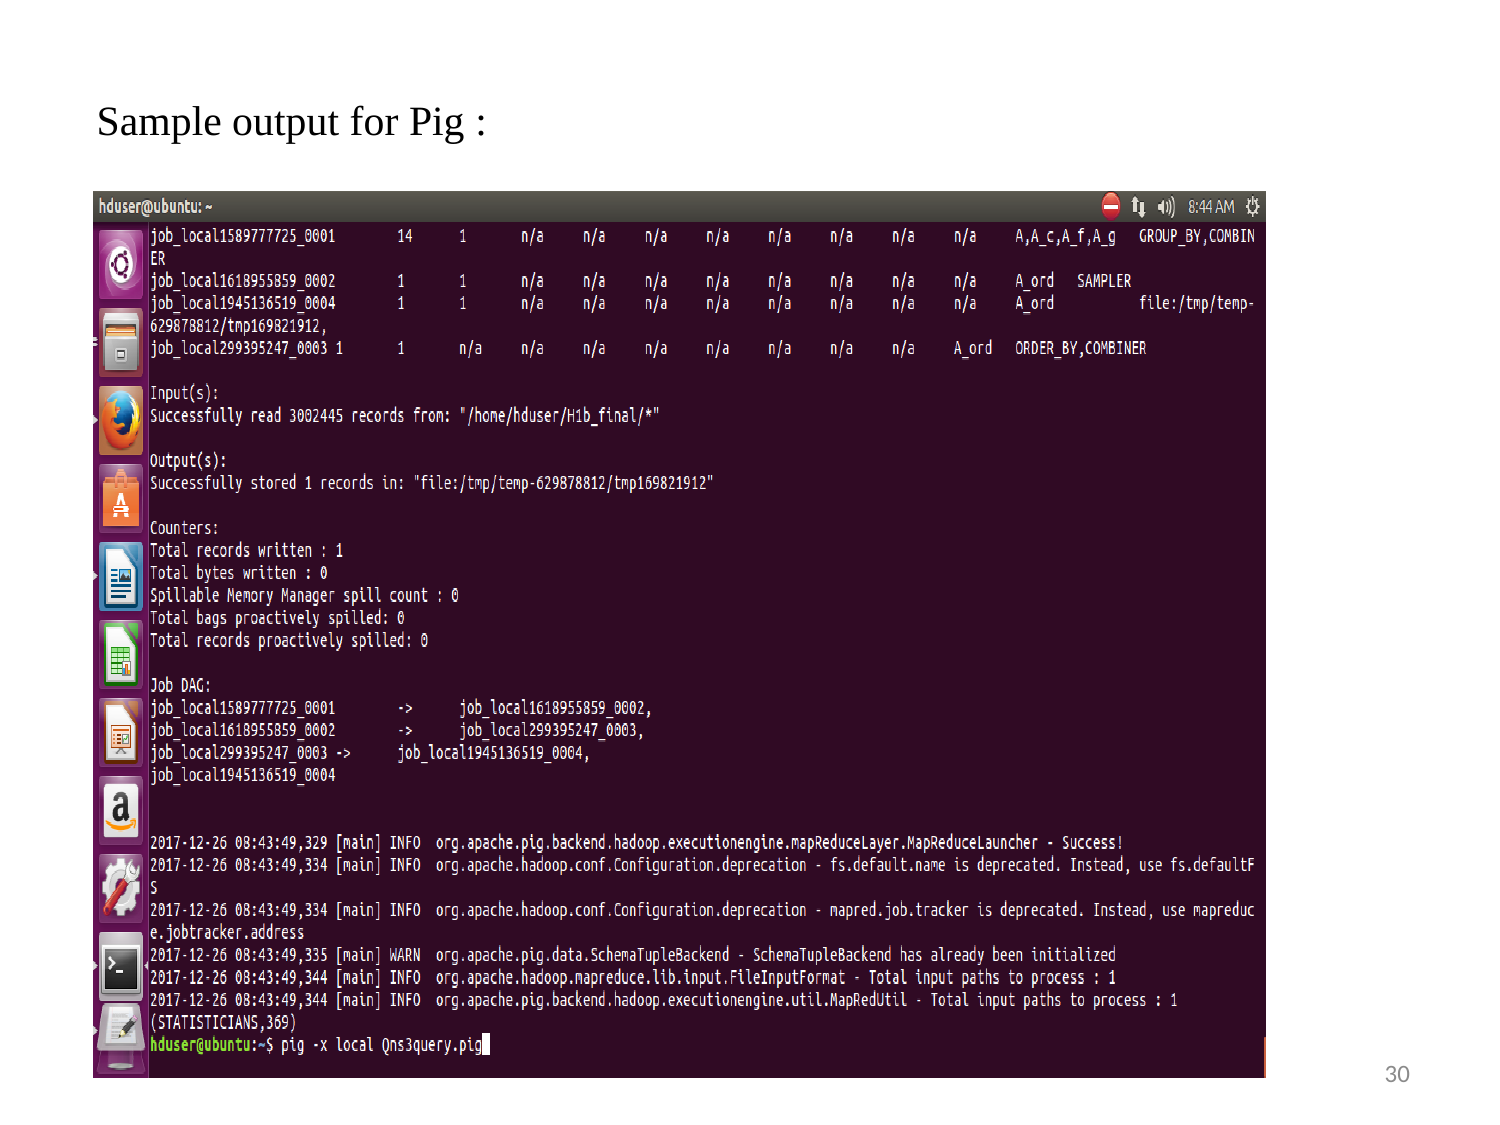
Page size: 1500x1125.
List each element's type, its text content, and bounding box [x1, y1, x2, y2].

picture [93, 191, 1266, 1079]
text_box Sample output for Pig : [81, 86, 610, 152]
slide_number 30 [1074, 1042, 1425, 1103]
